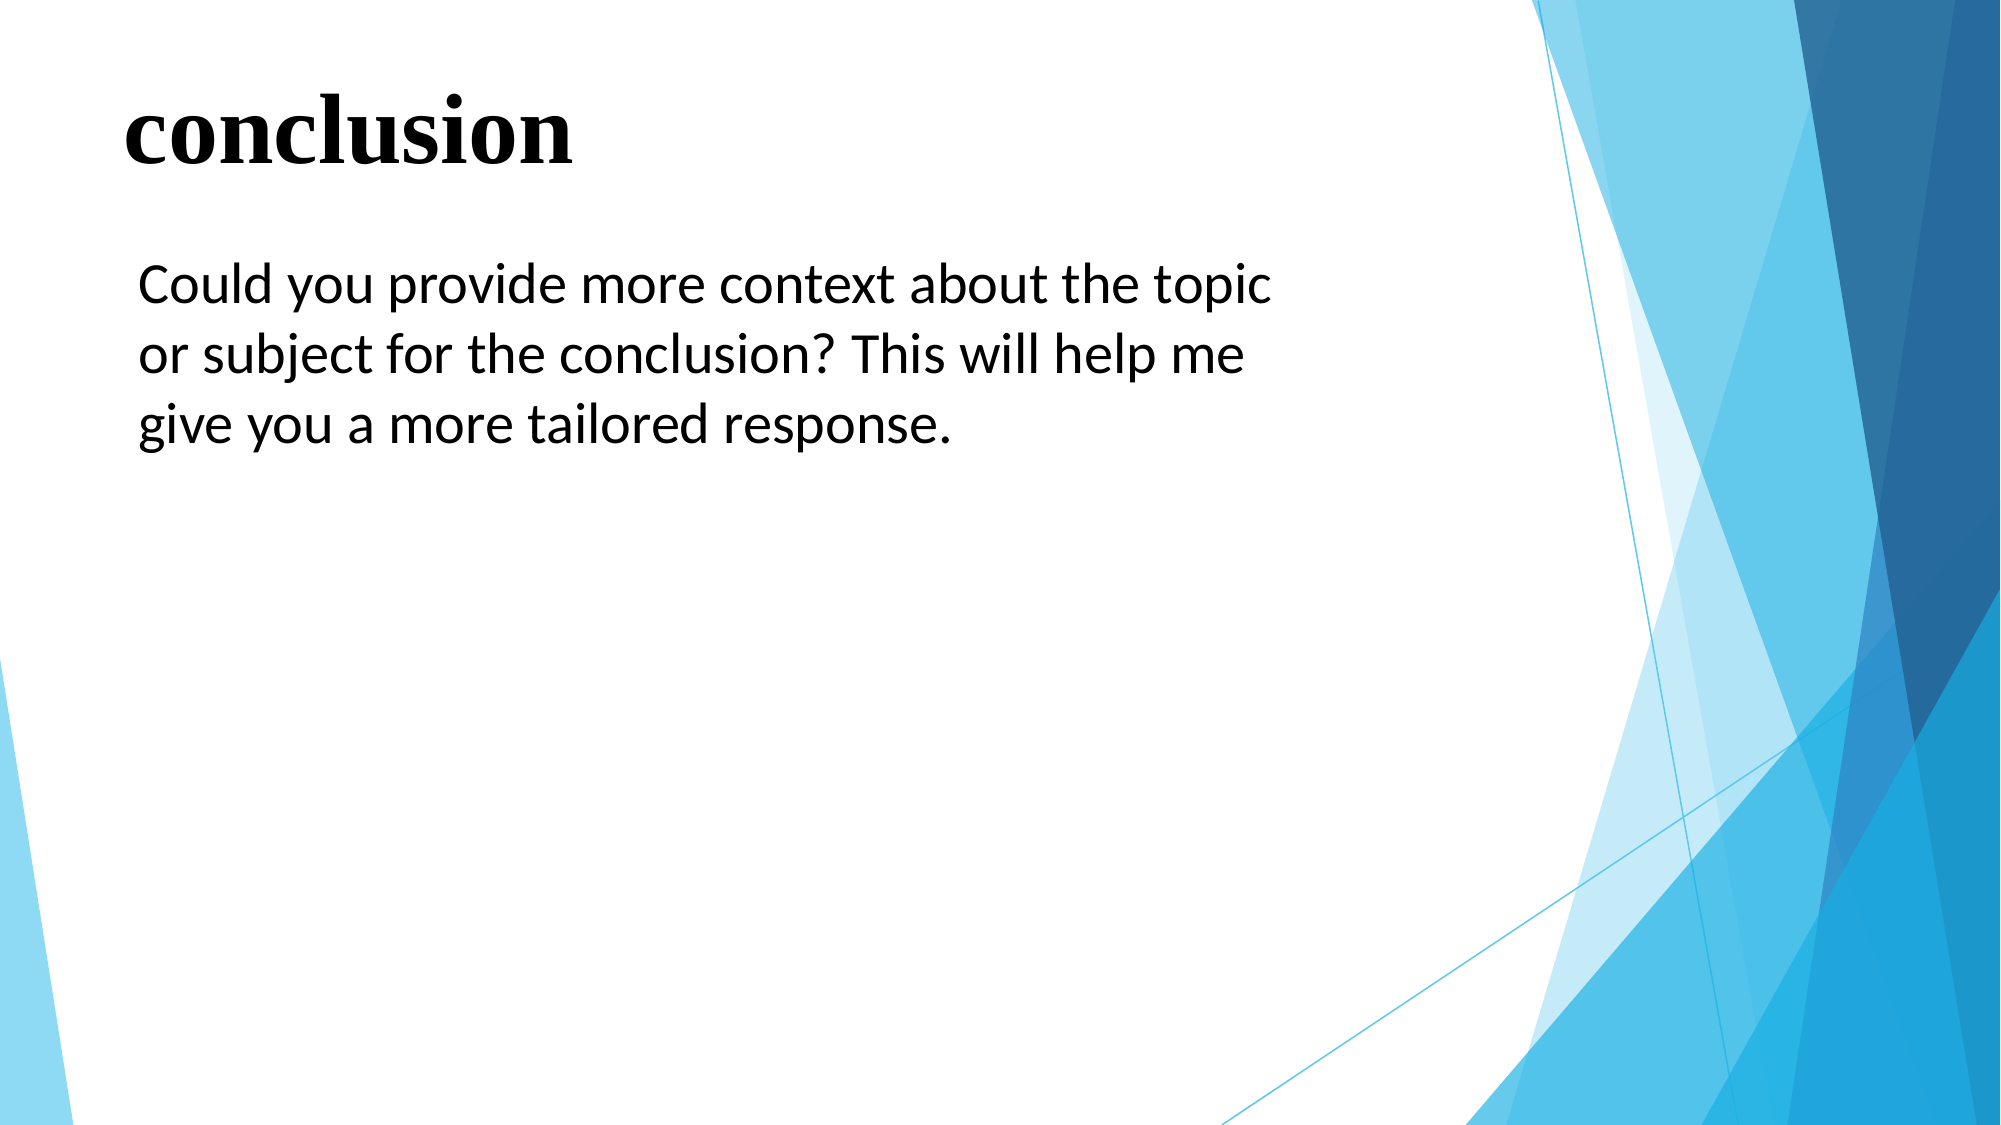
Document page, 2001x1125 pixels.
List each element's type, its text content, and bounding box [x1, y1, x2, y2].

text_box Could you provide more context about the topic or subject for the conclusion? This will help me give you a more tailored response. [123, 237, 1293, 463]
title conclusion [123, 63, 1877, 193]
